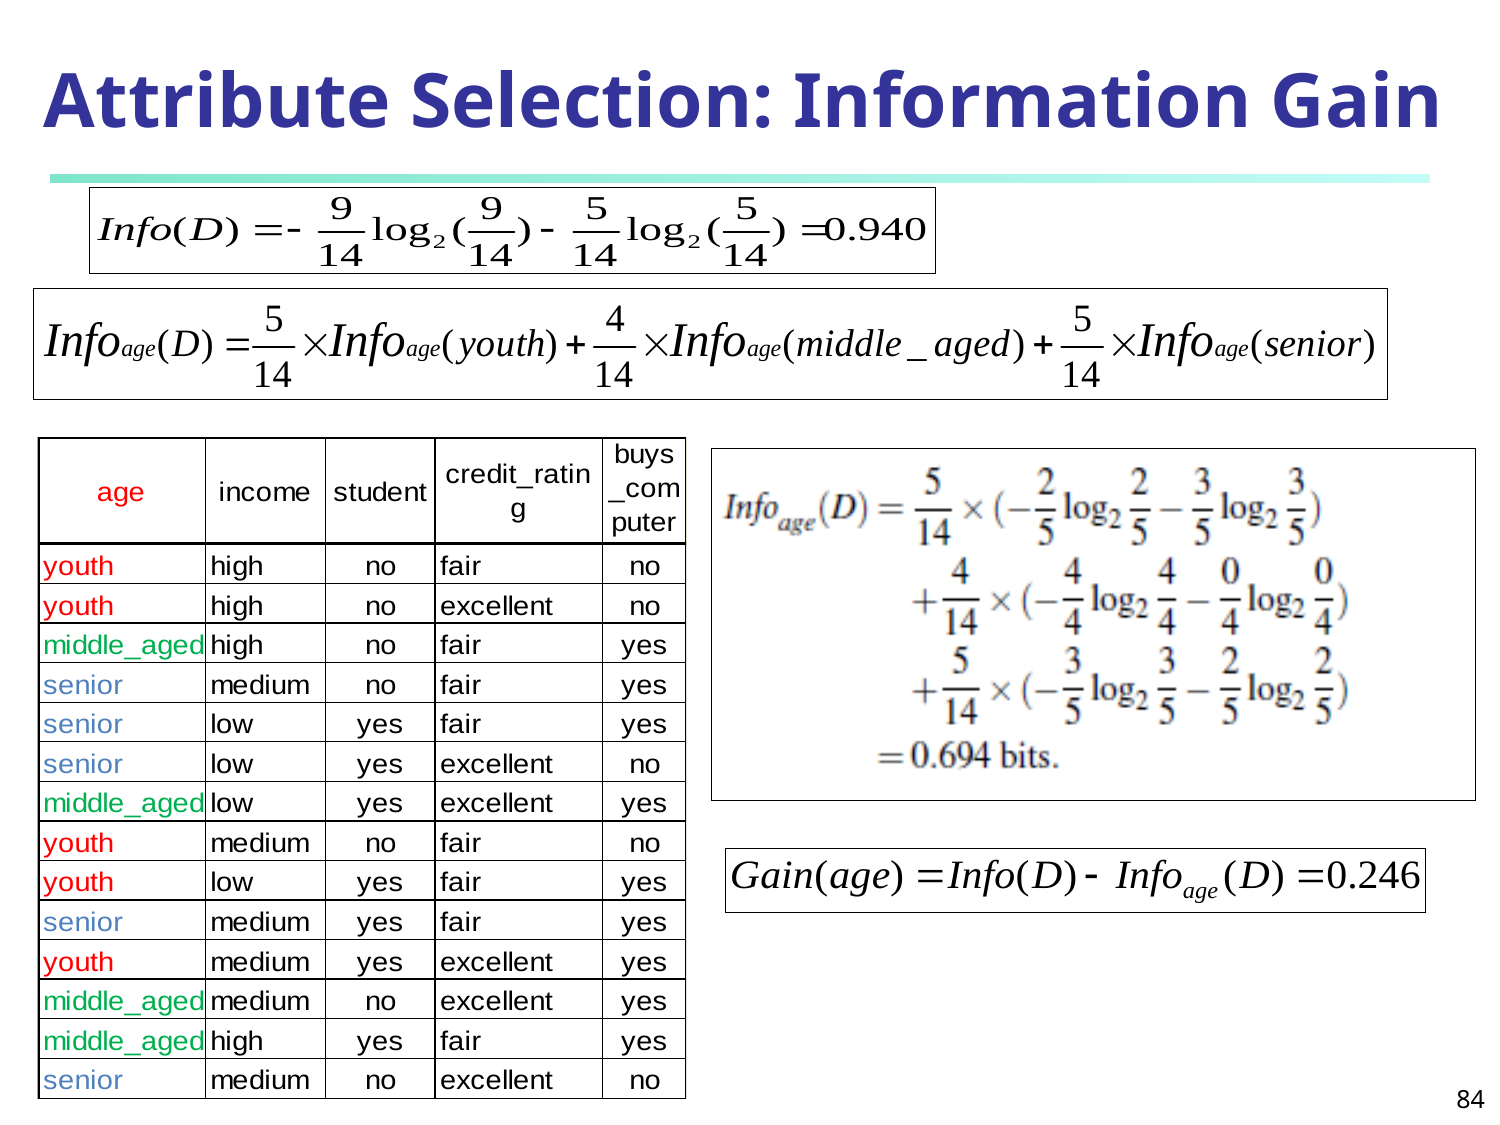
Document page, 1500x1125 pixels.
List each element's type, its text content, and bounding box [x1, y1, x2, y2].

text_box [33, 288, 1388, 401]
slide_number 84 [1187, 1062, 1500, 1125]
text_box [37, 437, 688, 1101]
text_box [724, 848, 1427, 913]
picture [712, 448, 1476, 801]
title Attribute Selection: Information Gain [24, 49, 1463, 151]
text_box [88, 187, 936, 274]
